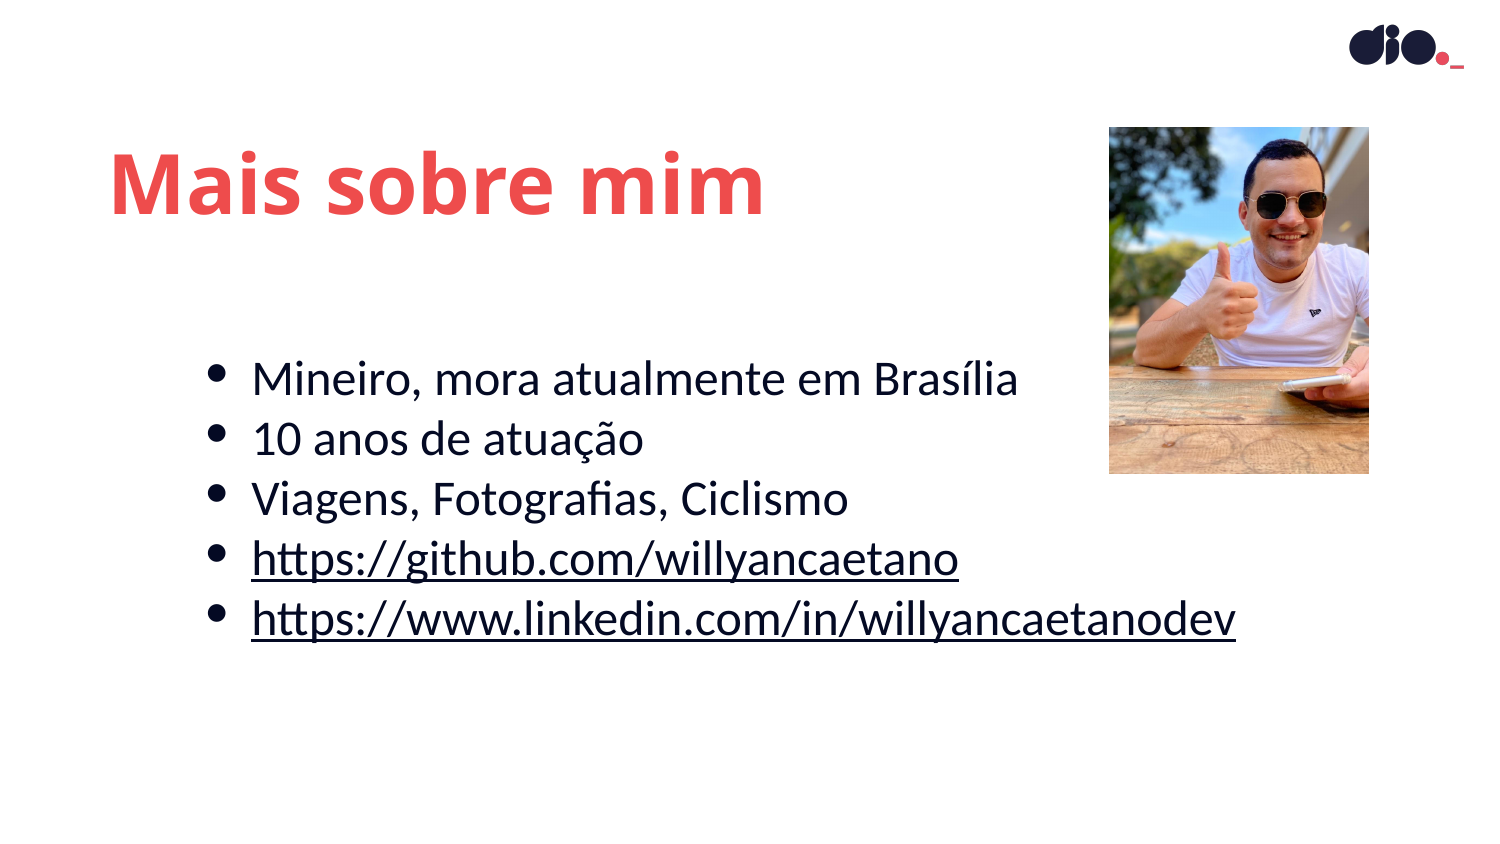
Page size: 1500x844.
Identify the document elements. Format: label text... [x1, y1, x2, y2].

text_box Mineiro, mora atualmente em Brasília 10 anos de atuação Viagens, Fotografias, Ciclismo https://github.com/willyancaetano https://www.linkedin.com/in/willyancaetanodev [176, 300, 1347, 690]
picture [1108, 127, 1369, 474]
picture [1334, 15, 1474, 78]
text_box Mais sobre mim [92, 104, 1309, 243]
